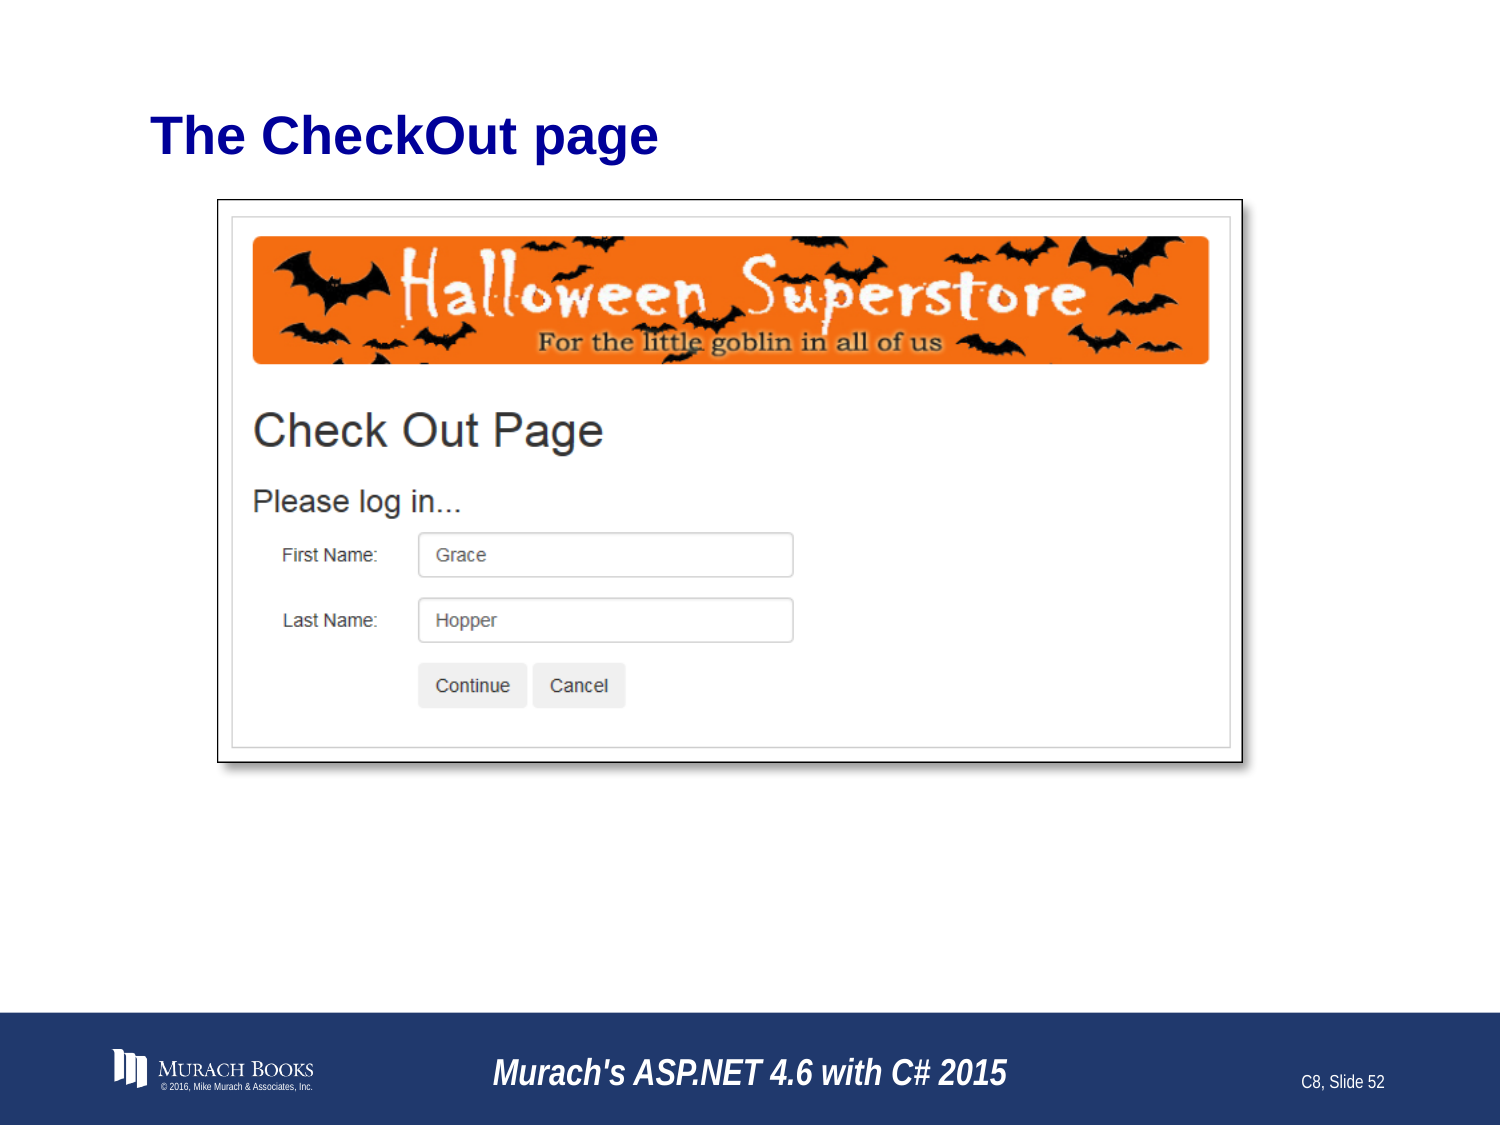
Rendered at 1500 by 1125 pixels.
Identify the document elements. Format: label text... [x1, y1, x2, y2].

slide_number Murach's ASP.NET 4.6 with C# 2015 [463, 1025, 1050, 1100]
footer © 2016, Mike Murach & Associates, Inc. [12, 1025, 463, 1100]
picture [217, 199, 1244, 763]
title The CheckOut page [150, 99, 1350, 166]
slide_number C8, Slide 52 [1087, 1025, 1400, 1100]
